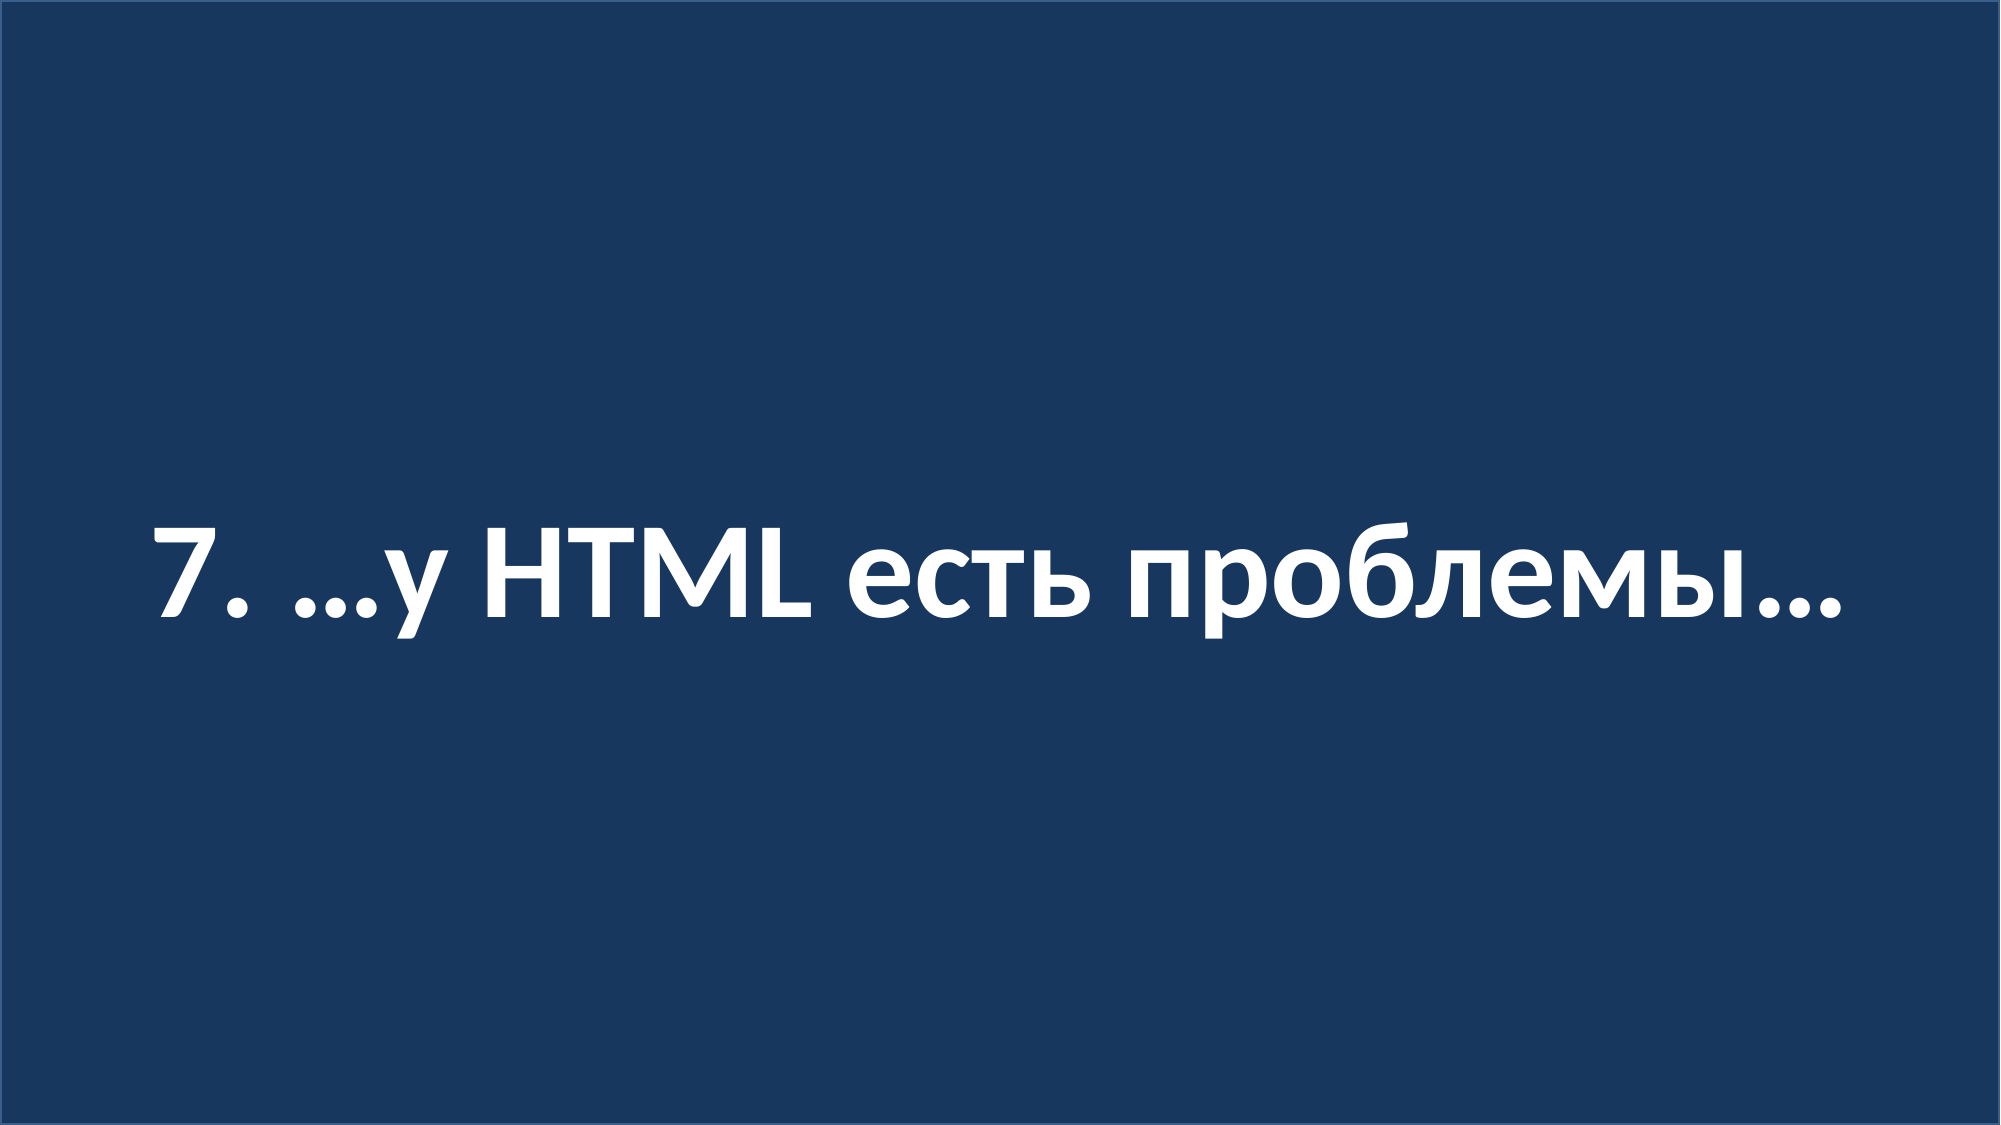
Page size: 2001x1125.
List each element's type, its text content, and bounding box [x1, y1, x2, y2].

text_box 7. …у HTML есть проблемы… [0, 0, 2000, 1125]
